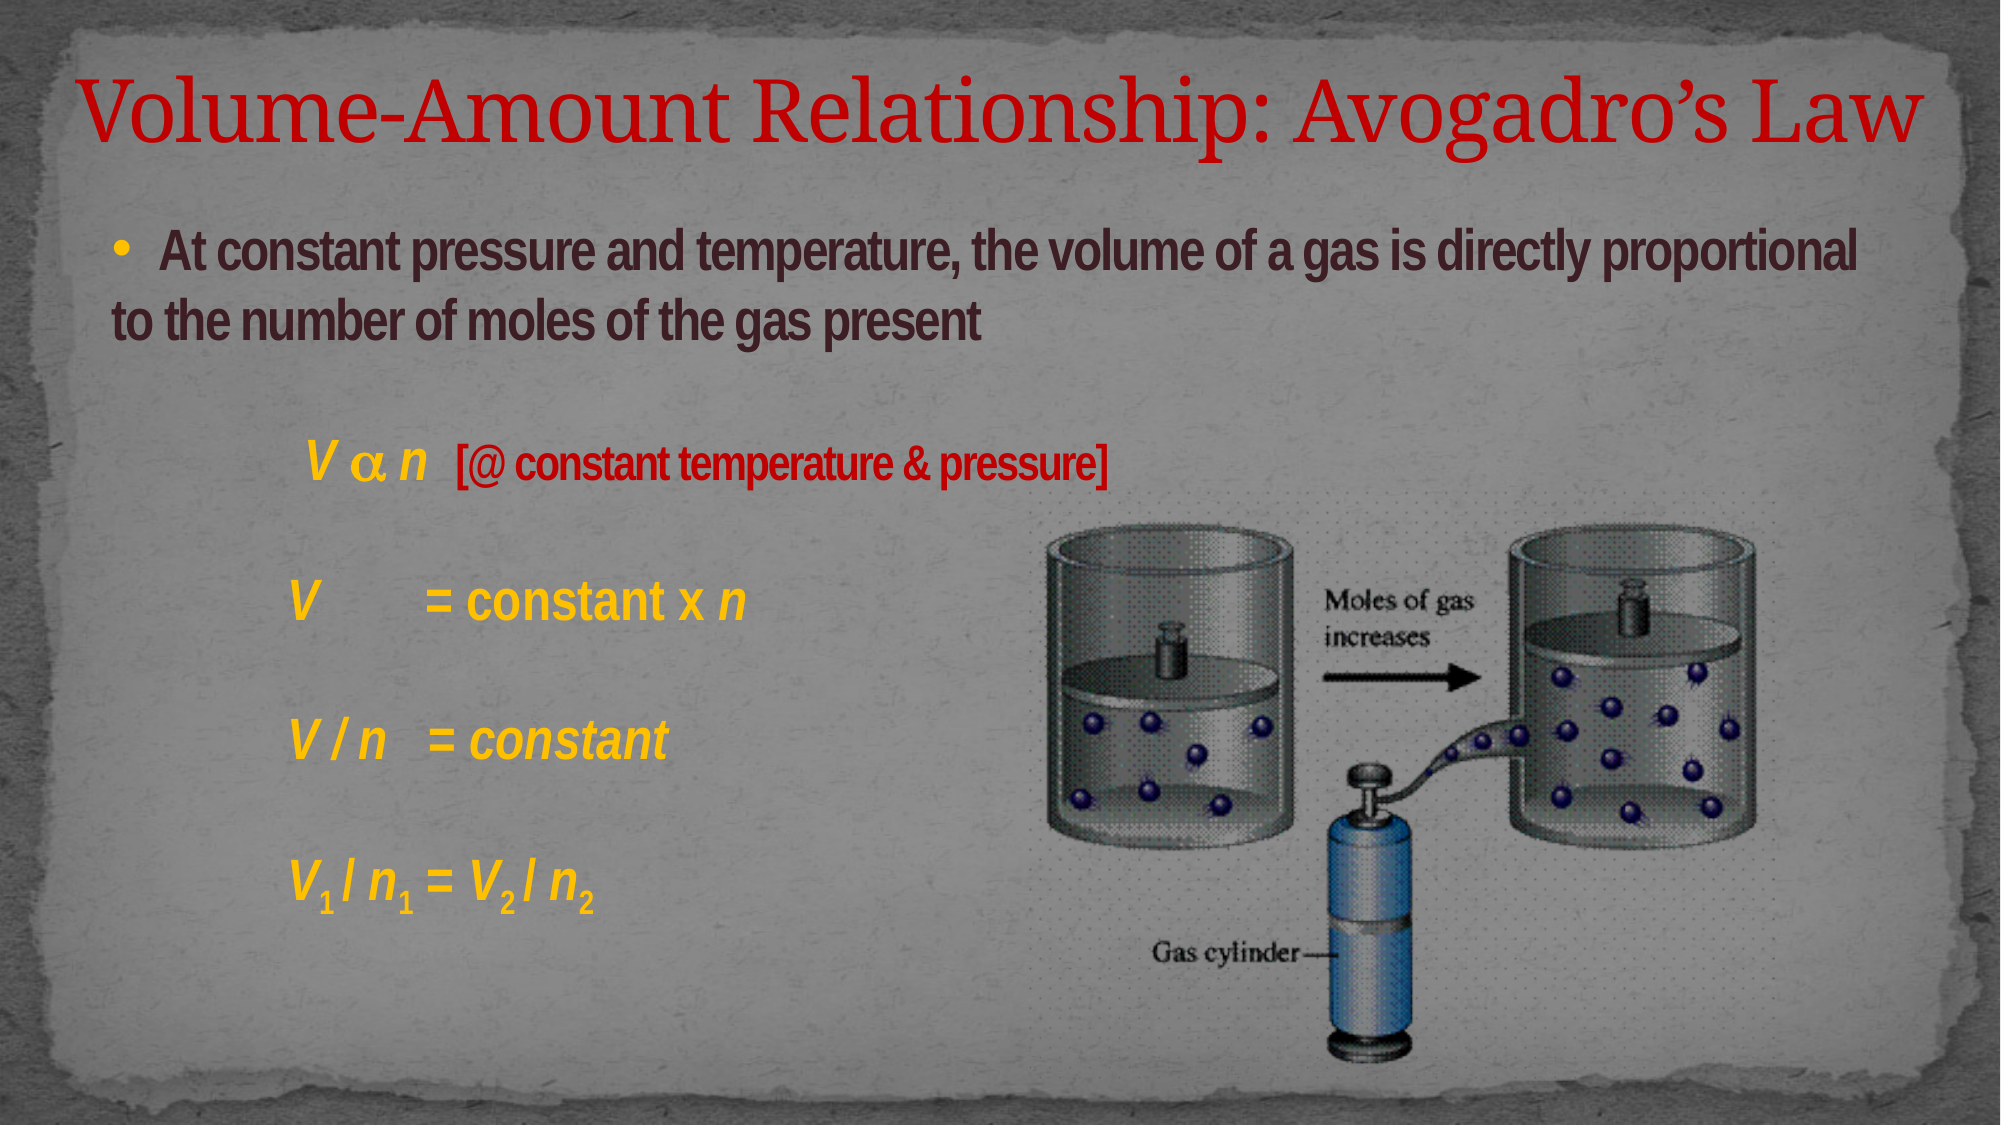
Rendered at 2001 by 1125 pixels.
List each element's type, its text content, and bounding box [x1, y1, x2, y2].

picture [1025, 485, 1775, 1087]
text_box Volume-Amount Relationship: Avogadro’s Law [0, 0, 2000, 168]
text_box At constant pressure and temperature, the volume of a gas is directly proportional to the number of moles of the gas present V  n [@ constant temperature & pressure] V = constant x n V / n = constant V1 / n1 = V2 / n2 [96, 204, 1893, 1125]
